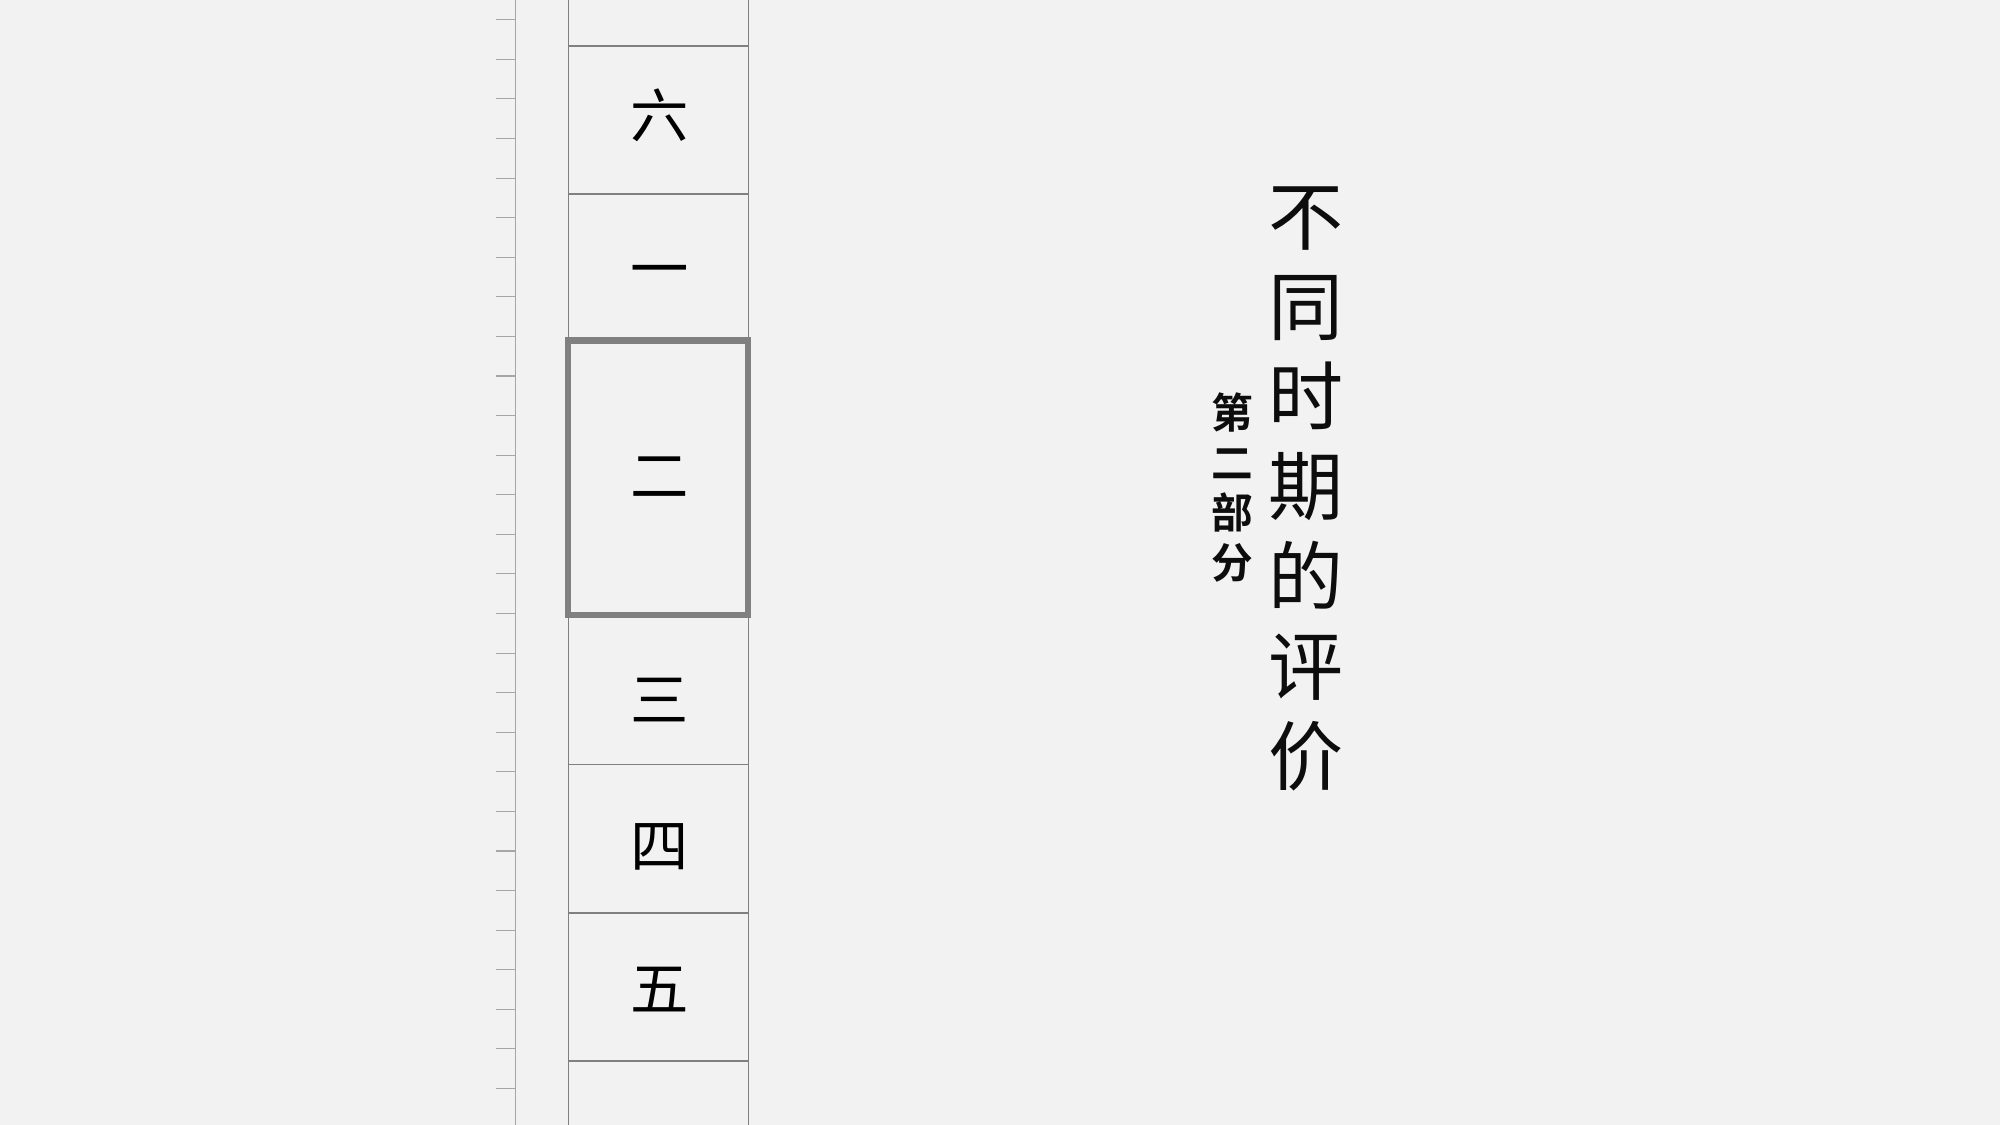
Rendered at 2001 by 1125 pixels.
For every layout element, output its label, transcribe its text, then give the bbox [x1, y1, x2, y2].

text_box 五 [615, 945, 704, 1030]
text_box 六 [615, 71, 704, 157]
text_box 不同时期的评价 [1253, 161, 1385, 807]
text_box 二 [615, 431, 704, 517]
text_box 一 [615, 224, 704, 309]
text_box 三 [615, 655, 704, 741]
text_box 第二部分 [1197, 379, 1273, 594]
text_box 四 [615, 801, 704, 887]
